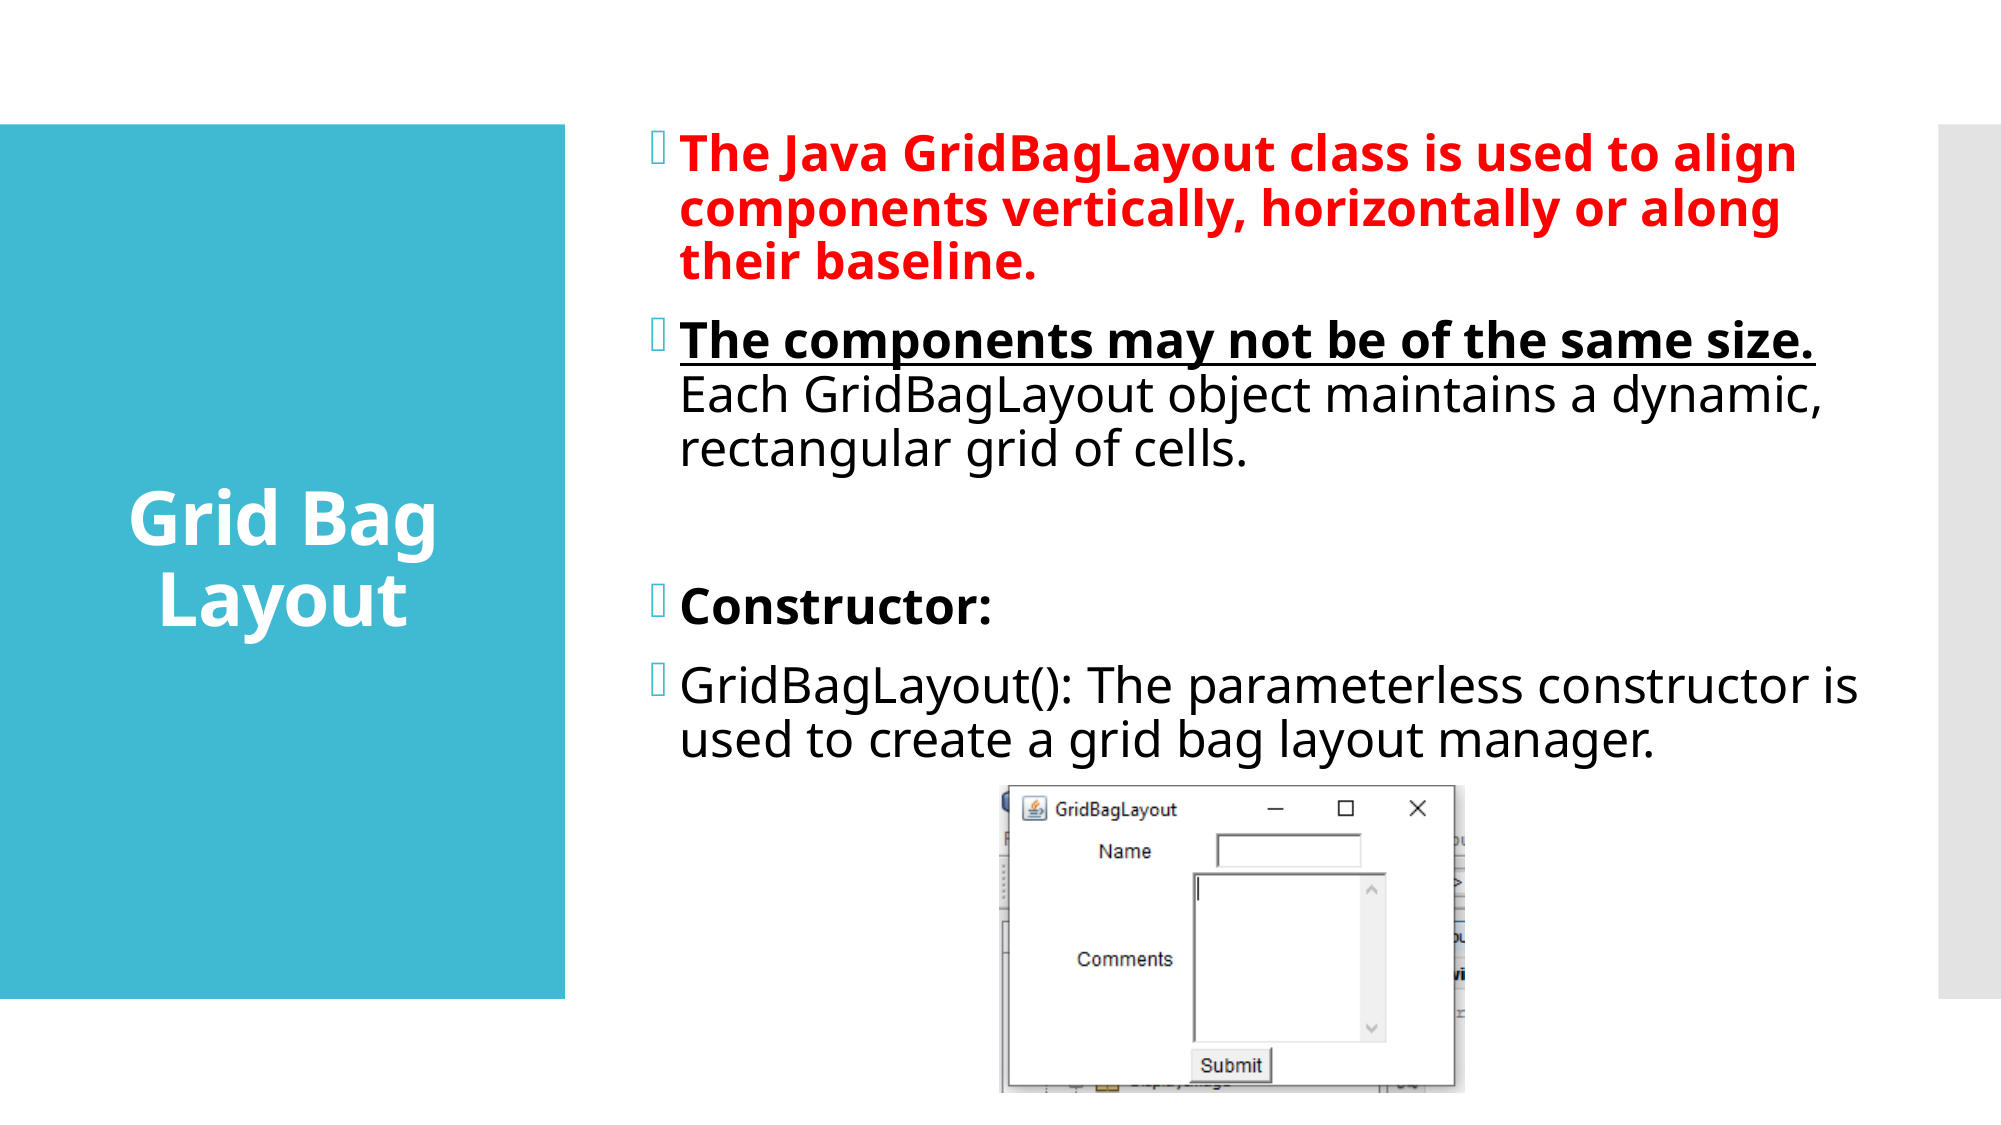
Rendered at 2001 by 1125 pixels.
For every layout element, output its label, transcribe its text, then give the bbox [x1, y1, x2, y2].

picture [999, 784, 1466, 1094]
title Grid Bag Layout [41, 184, 525, 940]
list The Java GridBagLayout class is used to align components vertically, horizontally or along their baseline. The components may not be of the same size. Each GridBagLayout object maintains a dynamic, rectangular grid of cells. Constructor: GridBagLayout(): The parameterless constructor is used to create a grid bag layout manager. [634, 37, 1931, 940]
